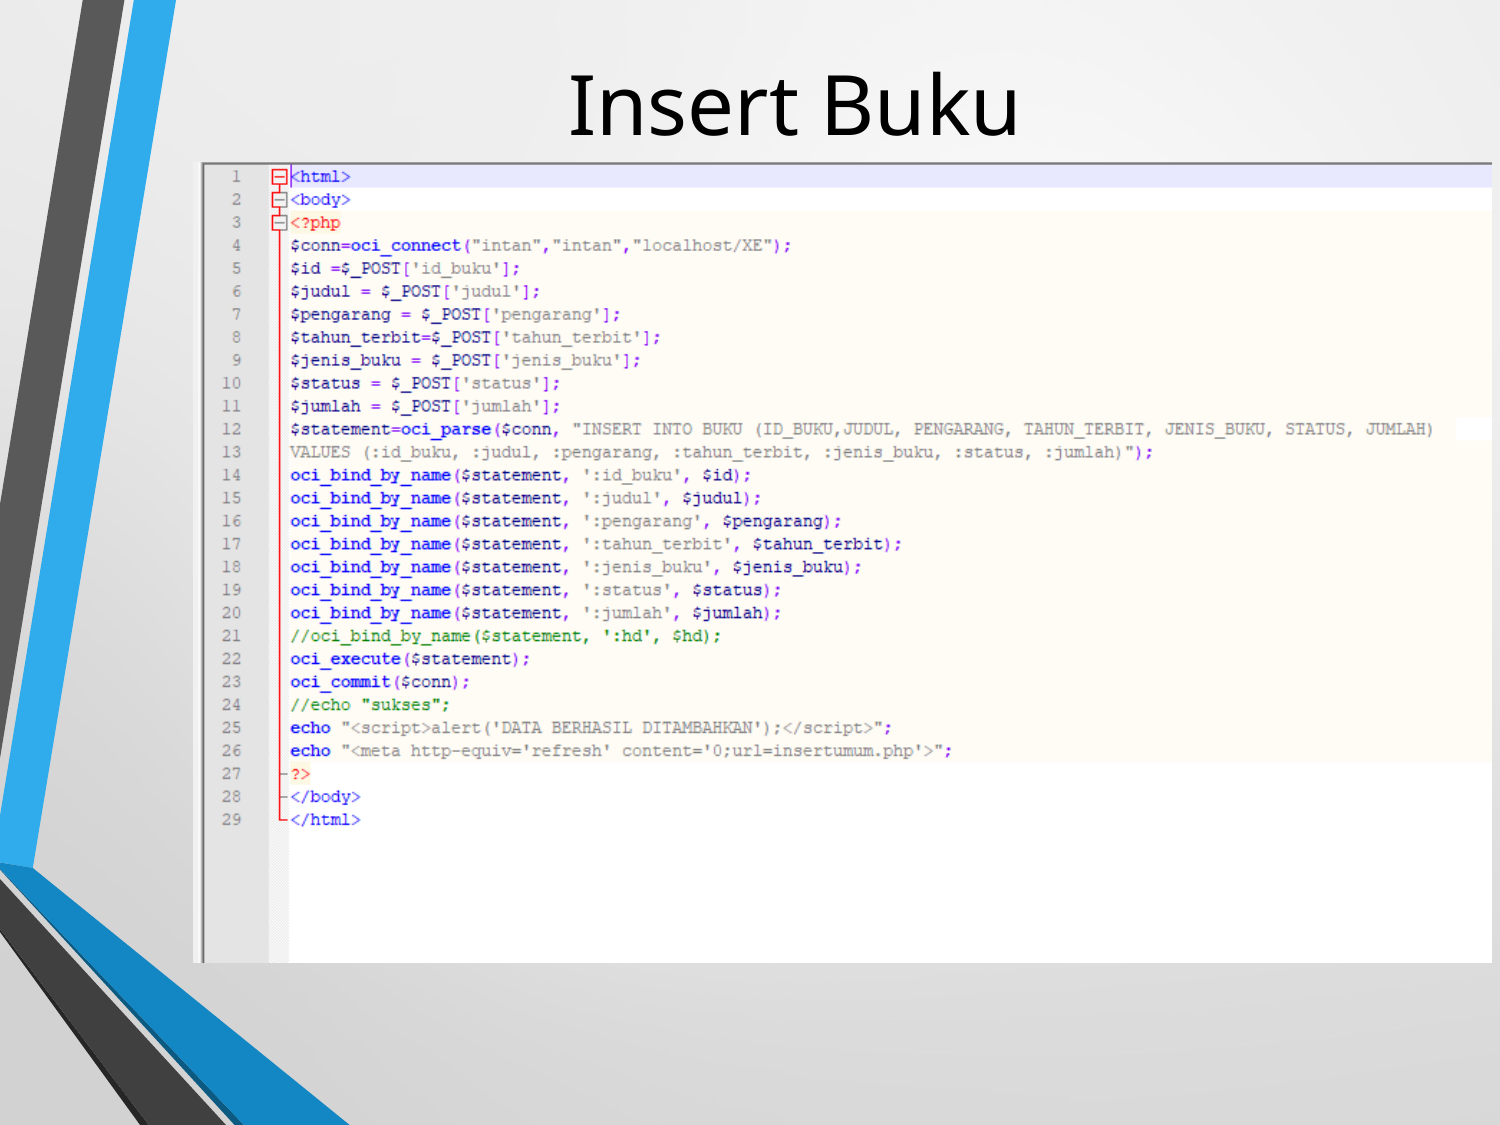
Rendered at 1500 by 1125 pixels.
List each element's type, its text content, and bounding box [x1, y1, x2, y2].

picture [193, 162, 1492, 963]
title Insert Buku [265, 0, 1304, 162]
